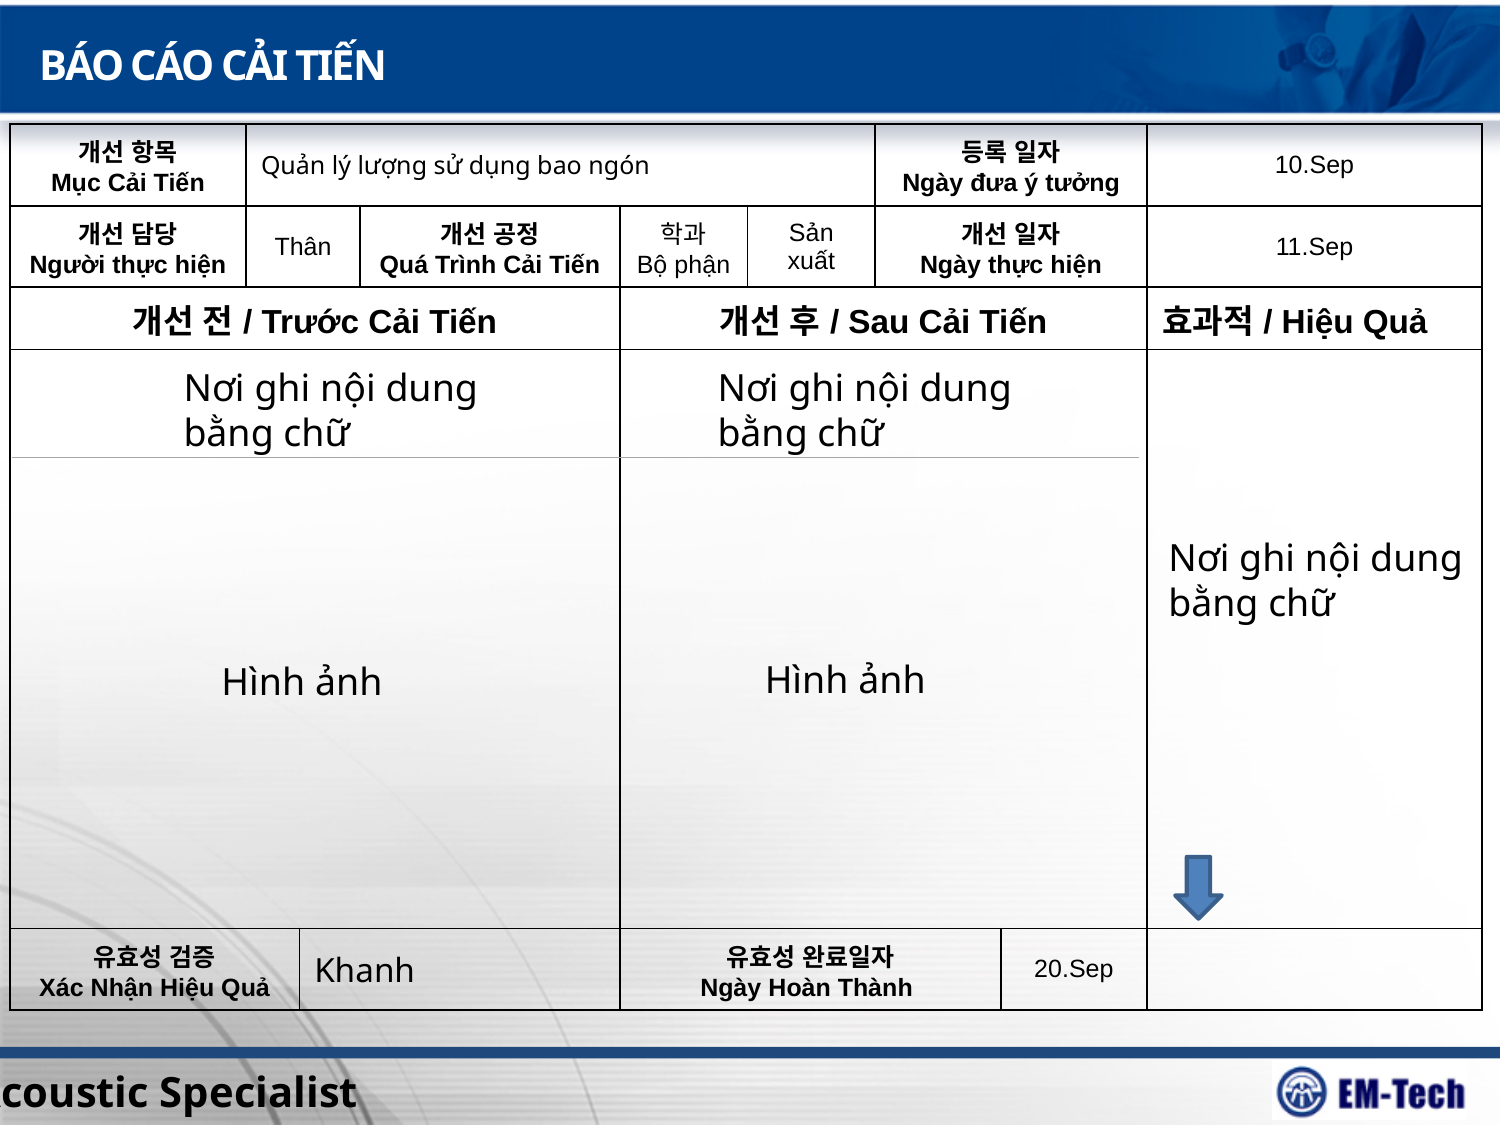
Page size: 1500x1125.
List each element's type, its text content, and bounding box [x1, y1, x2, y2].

table_cell [621, 350, 1146, 928]
picture [0, 0, 1500, 1046]
table_cell 11.Sep [1148, 207, 1481, 286]
table_cell 학과 Bộ phận [621, 207, 747, 286]
table_cell 20.Sep [1002, 929, 1146, 1009]
table_cell 유효성 완료일자 Ngày Hoàn Thành [621, 929, 1000, 1009]
table_header 10.Sep [1148, 125, 1481, 205]
text_box [1173, 854, 1224, 921]
table_header Quản lý lượng sử dụng bao ngón [247, 125, 874, 205]
picture [0, 1059, 1500, 1125]
table_cell 개선 담당 Người thực hiện [11, 207, 245, 286]
table_cell 효과적/ Hiệu Quả [1148, 288, 1481, 349]
text_box Nơi ghi nội dung bằng chữ [1153, 527, 1500, 632]
text_box BÁO CÁO CẢI TIẾN [24, 31, 1045, 96]
table_cell 유효성 검증 Xác Nhận Hiệu Quả [11, 929, 299, 1009]
text_box Hình ảnh [750, 648, 1046, 709]
table_cell [1148, 929, 1481, 1009]
table_header 개선 항목 Mục Cải Tiến [11, 125, 245, 205]
table_cell 개선 전/ Trước Cải Tiến [11, 288, 619, 349]
table_cell Khanh [300, 929, 619, 1009]
table_cell 개선 공정 Quá Trình Cải Tiến [361, 207, 619, 286]
text_box Hình ảnh [206, 650, 502, 711]
text_box Nơi ghi nội dung bằng chữ [168, 356, 559, 456]
table_cell [11, 350, 619, 456]
table_cell [1148, 350, 1481, 928]
table_cell 개선 후/ Sau Cải Tiến [621, 288, 1146, 349]
text_box Nơi ghi nội dung bằng chữ [702, 356, 1093, 456]
table_cell [11, 463, 619, 928]
table_cell Sản xuất [748, 207, 874, 286]
table_cell 개선 일자 Ngày thực hiện [876, 207, 1146, 286]
table_header 등록 일자 Ngày đưa ý tưởng [876, 125, 1146, 205]
table_cell Thân [247, 207, 359, 286]
